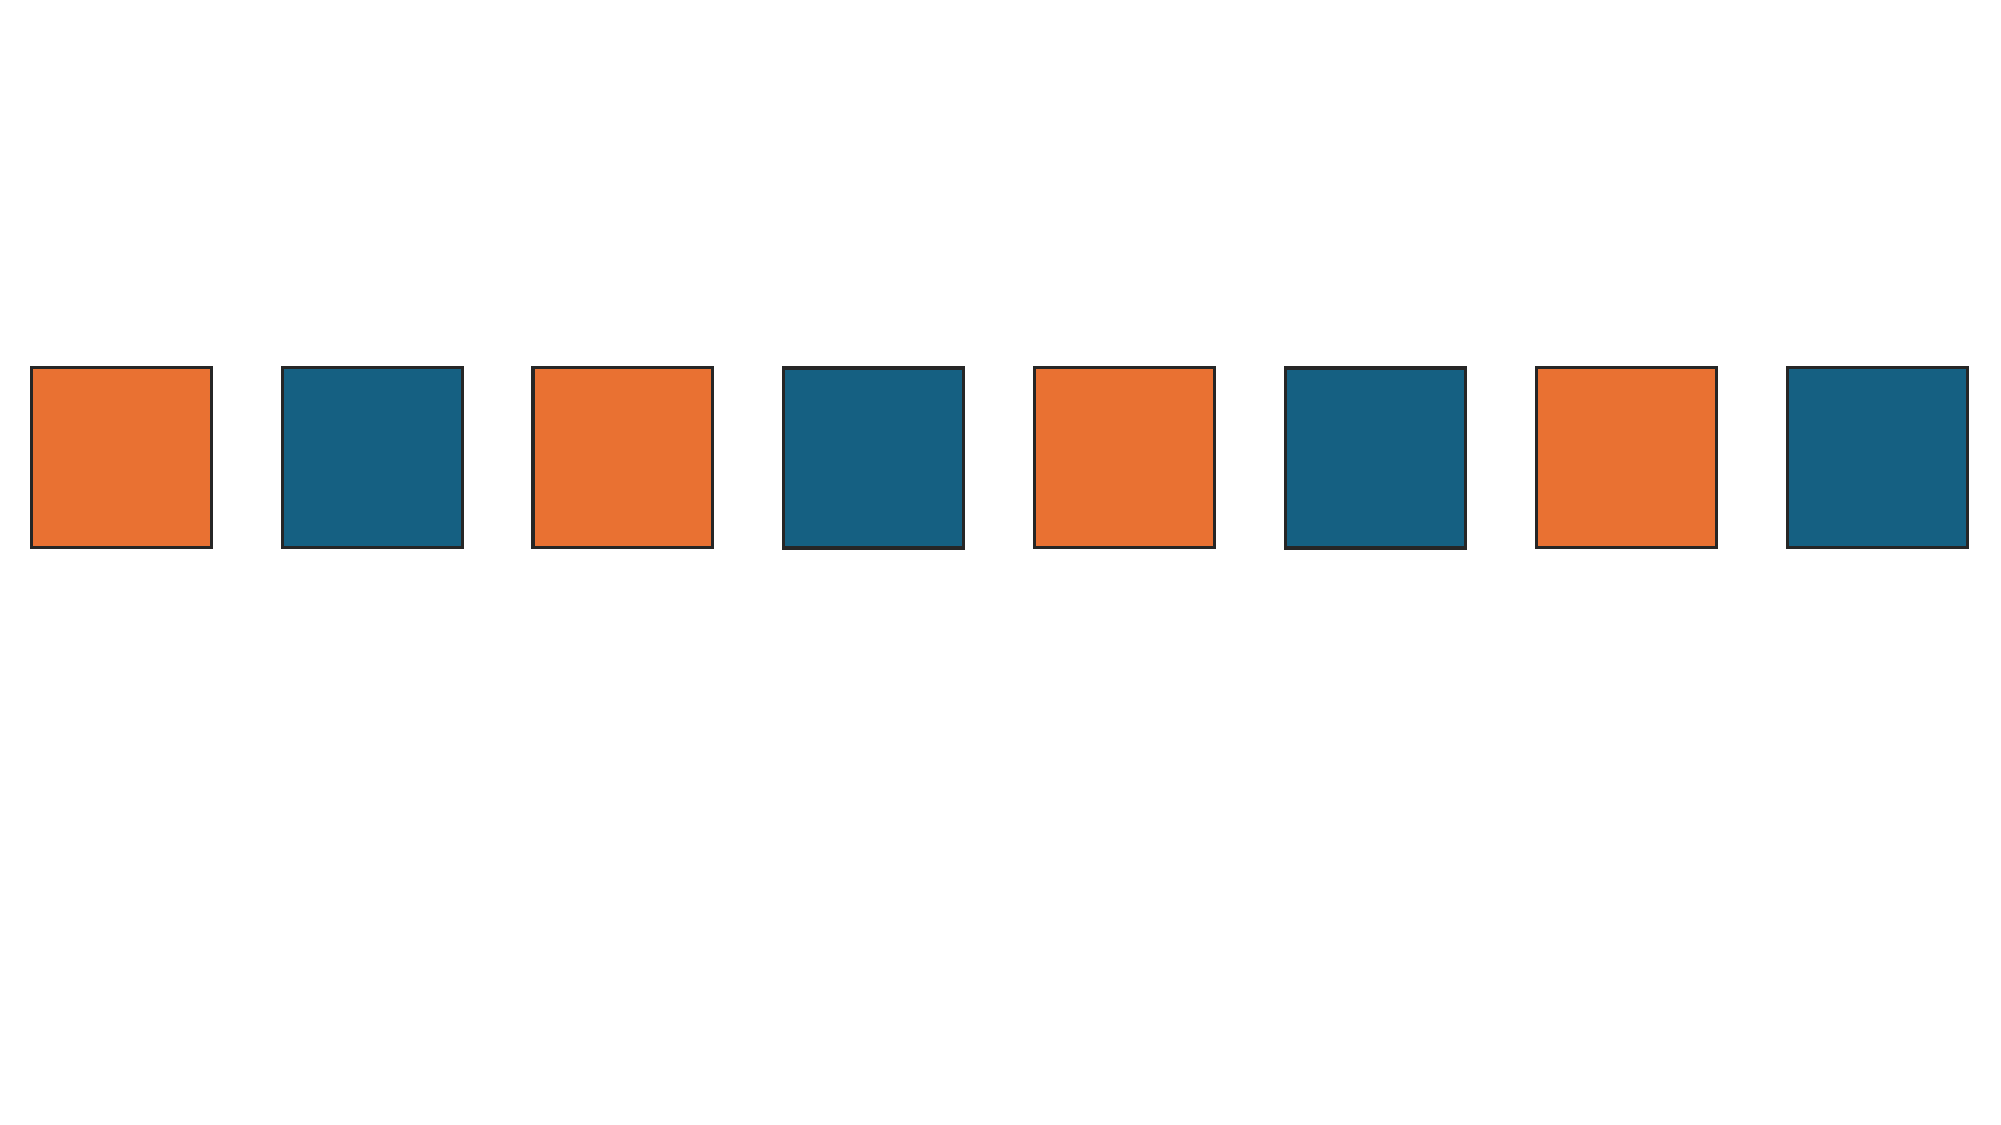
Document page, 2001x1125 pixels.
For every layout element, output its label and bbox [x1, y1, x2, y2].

text_box [1535, 366, 1718, 549]
text_box [1033, 366, 1216, 549]
text_box [30, 366, 213, 549]
text_box [1786, 366, 1969, 549]
text_box [281, 366, 464, 549]
text_box [531, 366, 714, 549]
text_box [782, 366, 965, 550]
text_box [1284, 366, 1467, 550]
